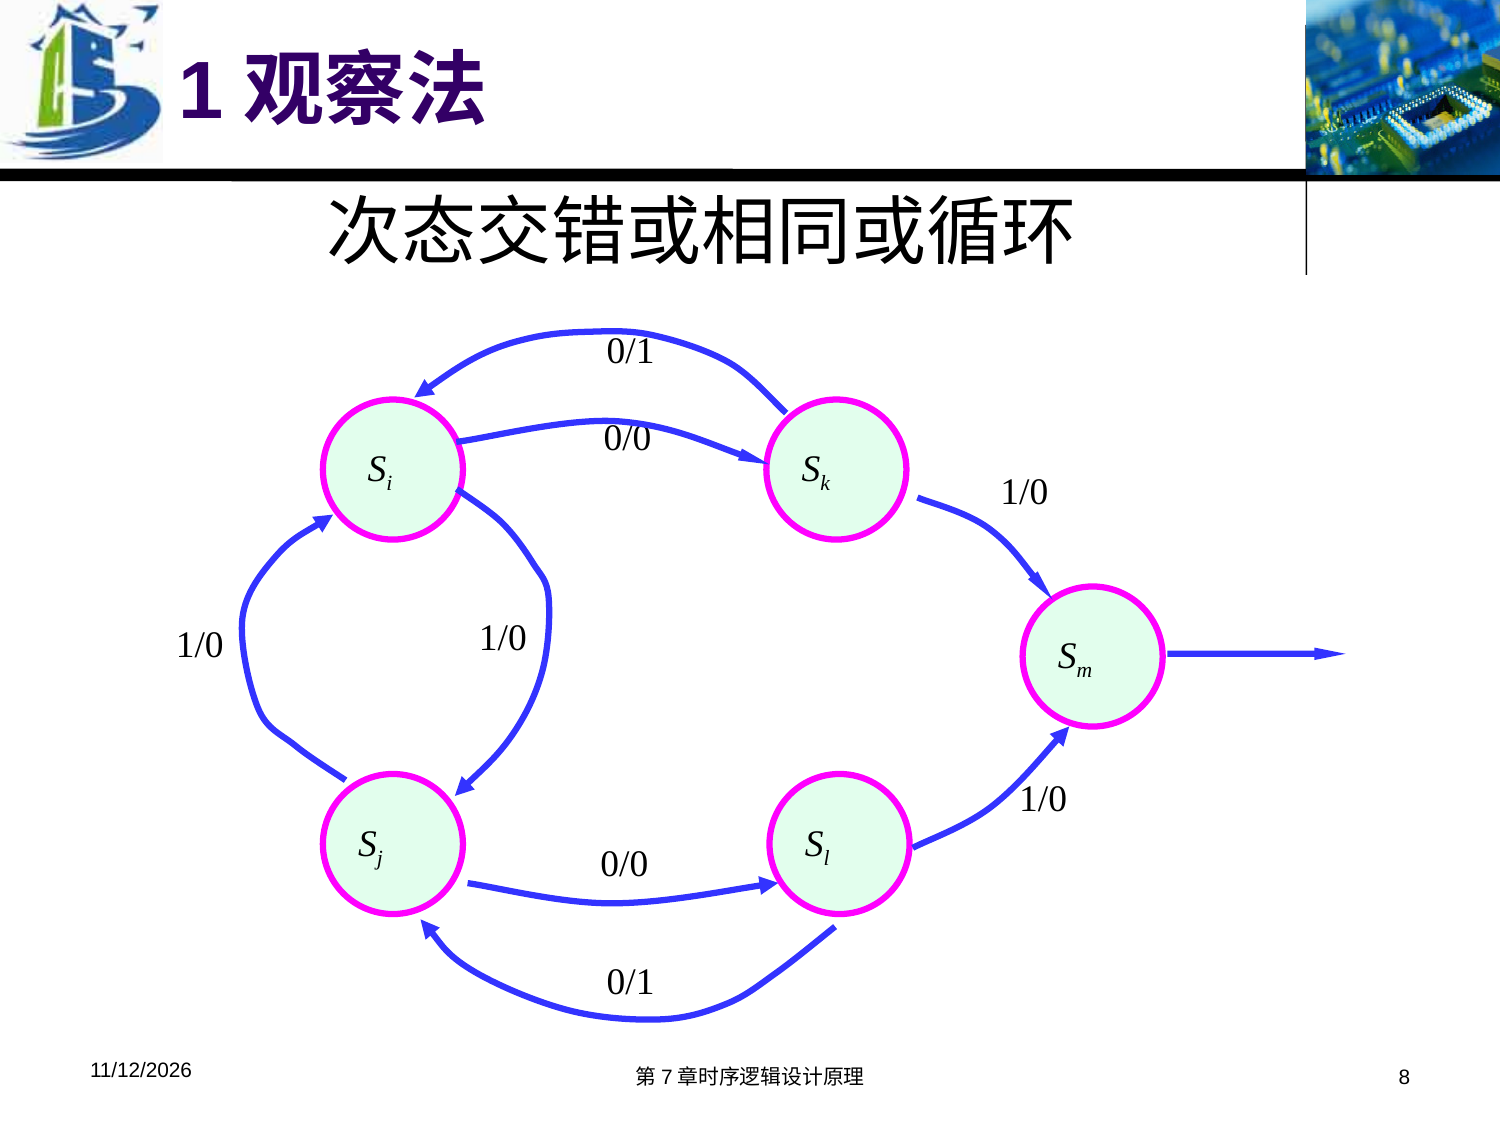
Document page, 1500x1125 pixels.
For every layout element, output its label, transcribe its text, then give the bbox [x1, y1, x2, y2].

text_box 1观察法 [163, 30, 1297, 153]
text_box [414, 318, 836, 1036]
text_box [1167, 649, 1346, 658]
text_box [147, 514, 346, 781]
slide_number 8 [1074, 1055, 1426, 1101]
footer 第7章时序逻辑设计原理 [512, 1055, 988, 1101]
picture [0, 0, 163, 163]
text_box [322, 399, 408, 915]
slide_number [74, 1048, 426, 1101]
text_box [906, 459, 1163, 852]
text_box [840, 374, 910, 946]
text_box 次态交错或相同或循环 [311, 176, 1092, 282]
picture [1306, 0, 1500, 175]
